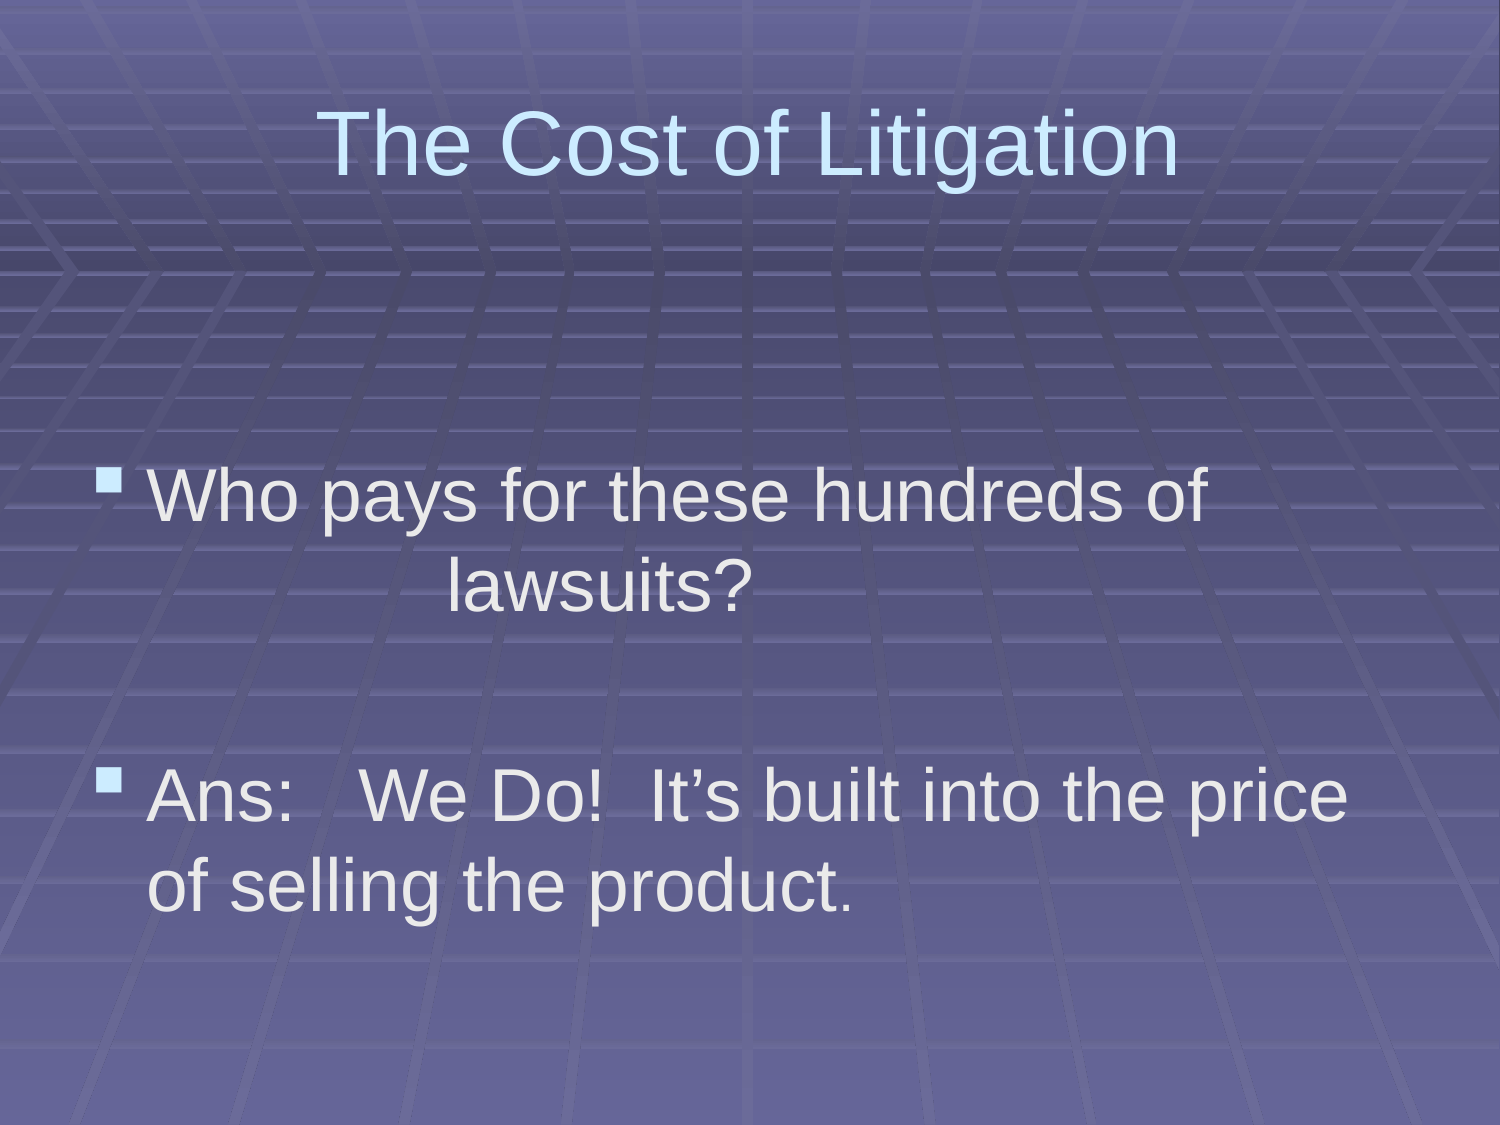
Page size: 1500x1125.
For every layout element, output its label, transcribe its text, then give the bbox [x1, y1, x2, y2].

title The Cost of Litigation [74, 44, 1425, 233]
list Who pays for these hundreds of lawsuits? Ans: We Do! It’s built into the price of selling the product. [74, 262, 1425, 1000]
